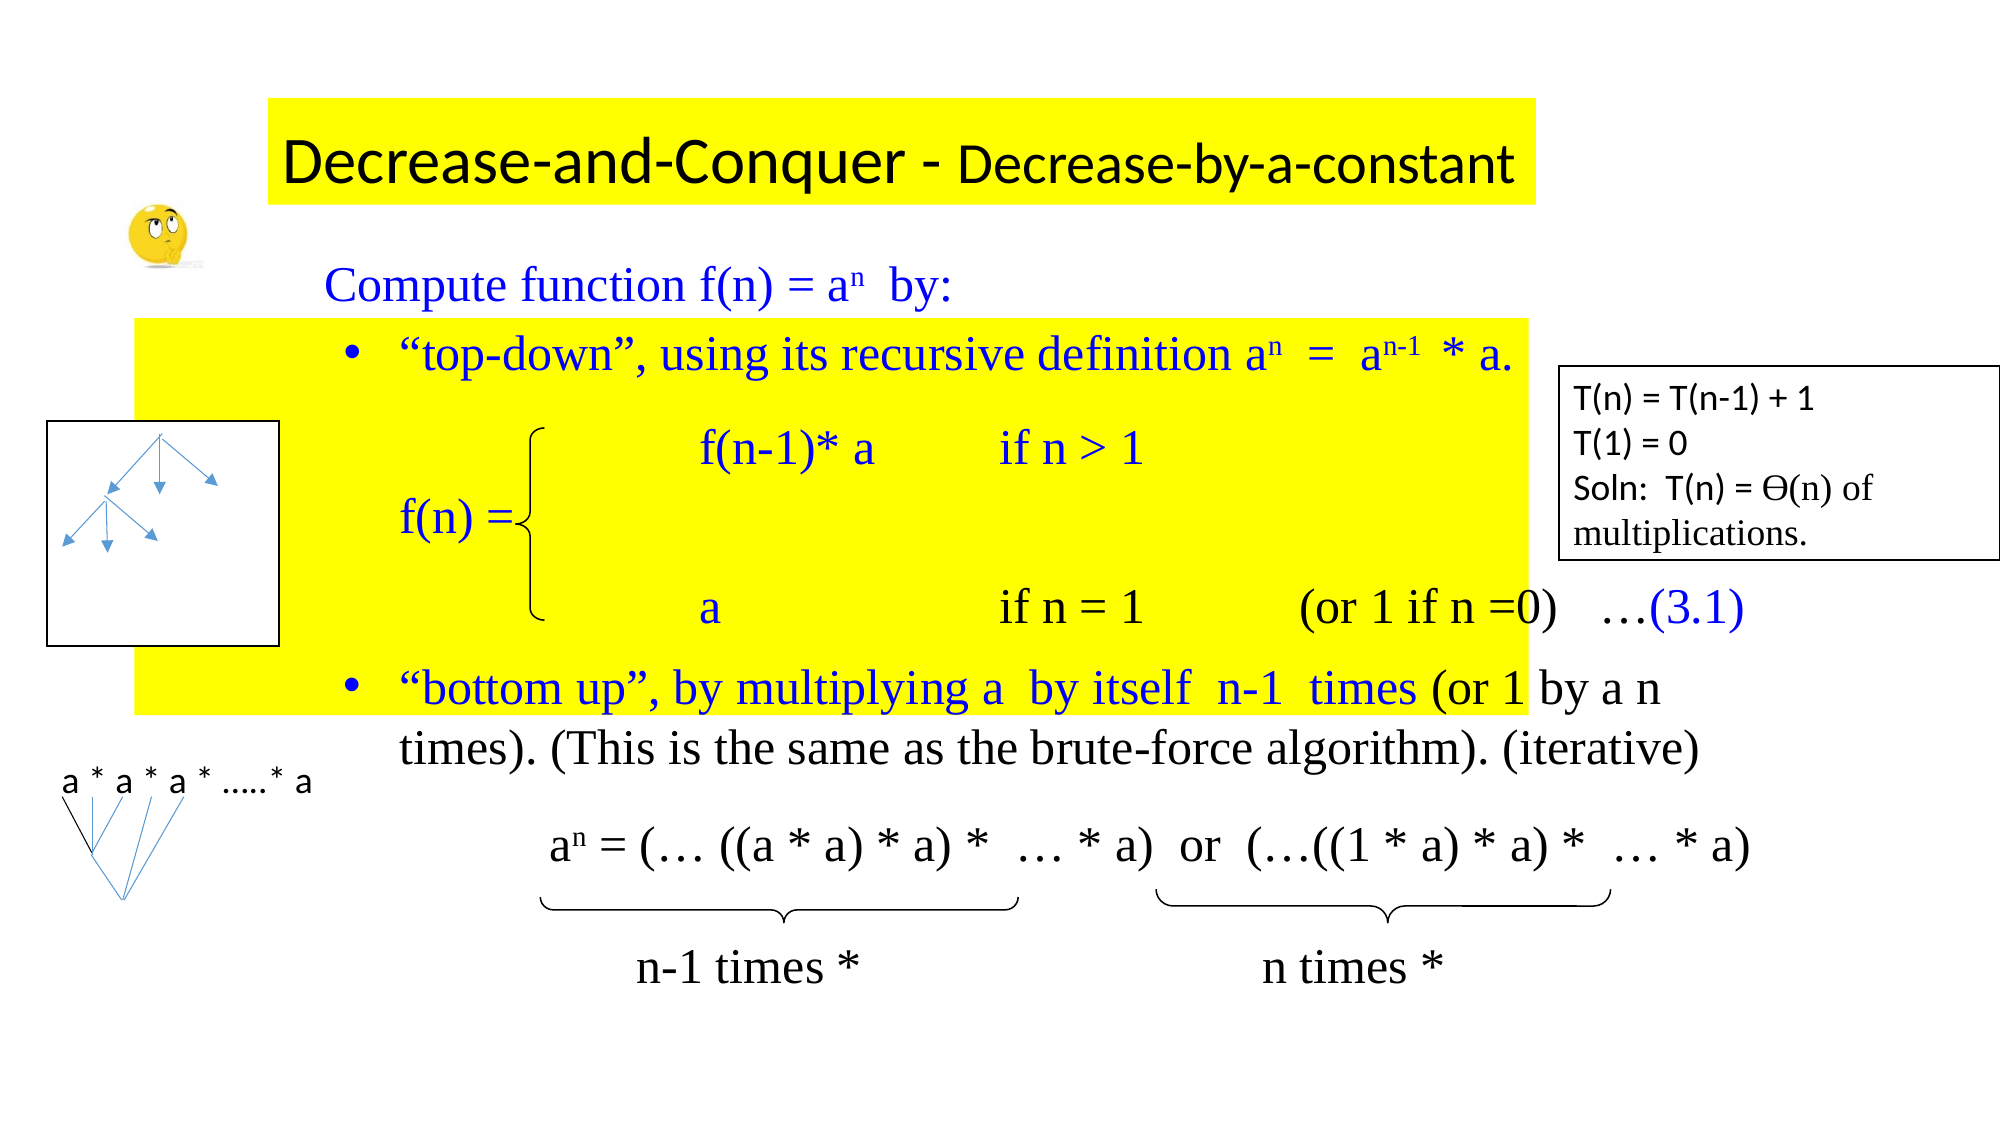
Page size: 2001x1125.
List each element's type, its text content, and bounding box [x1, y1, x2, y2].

text_box Compute function f(n) = an by: “top-down”, using its recursive definition an = an-1 * a. f(n-1)* a if n > 1 f(n) = a if n = 1 (or 1 if n =0) …(3.1) “bottom up”, by multiplying a by itself n-1 times (or 1 by a n times). (This is the same as the brute-force algorithm). (iterative) an = (… ((a * a) * a) * … * a) or (…((1 * a) * a) * … * a) n-1 times * n times * [309, 235, 1774, 1001]
text_box [134, 318, 309, 716]
text_box [1156, 889, 1611, 923]
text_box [62, 501, 105, 547]
text_box [46, 420, 280, 647]
text_box [540, 897, 1019, 923]
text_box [124, 796, 184, 901]
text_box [91, 796, 122, 853]
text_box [90, 854, 122, 901]
text_box Decrease-and-Conquer - Decrease-by-a-constant [267, 97, 1536, 205]
text_box T(n) = T(n-1) + 1 T(1) = 0 Soln: T(n) = ϴ(n) of multiplications. [1558, 365, 2000, 561]
picture [109, 200, 206, 271]
text_box a * a * a * …..* a [46, 748, 352, 1034]
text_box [107, 433, 159, 495]
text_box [162, 439, 218, 486]
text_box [62, 796, 91, 853]
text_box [104, 495, 158, 541]
text_box [515, 427, 545, 621]
